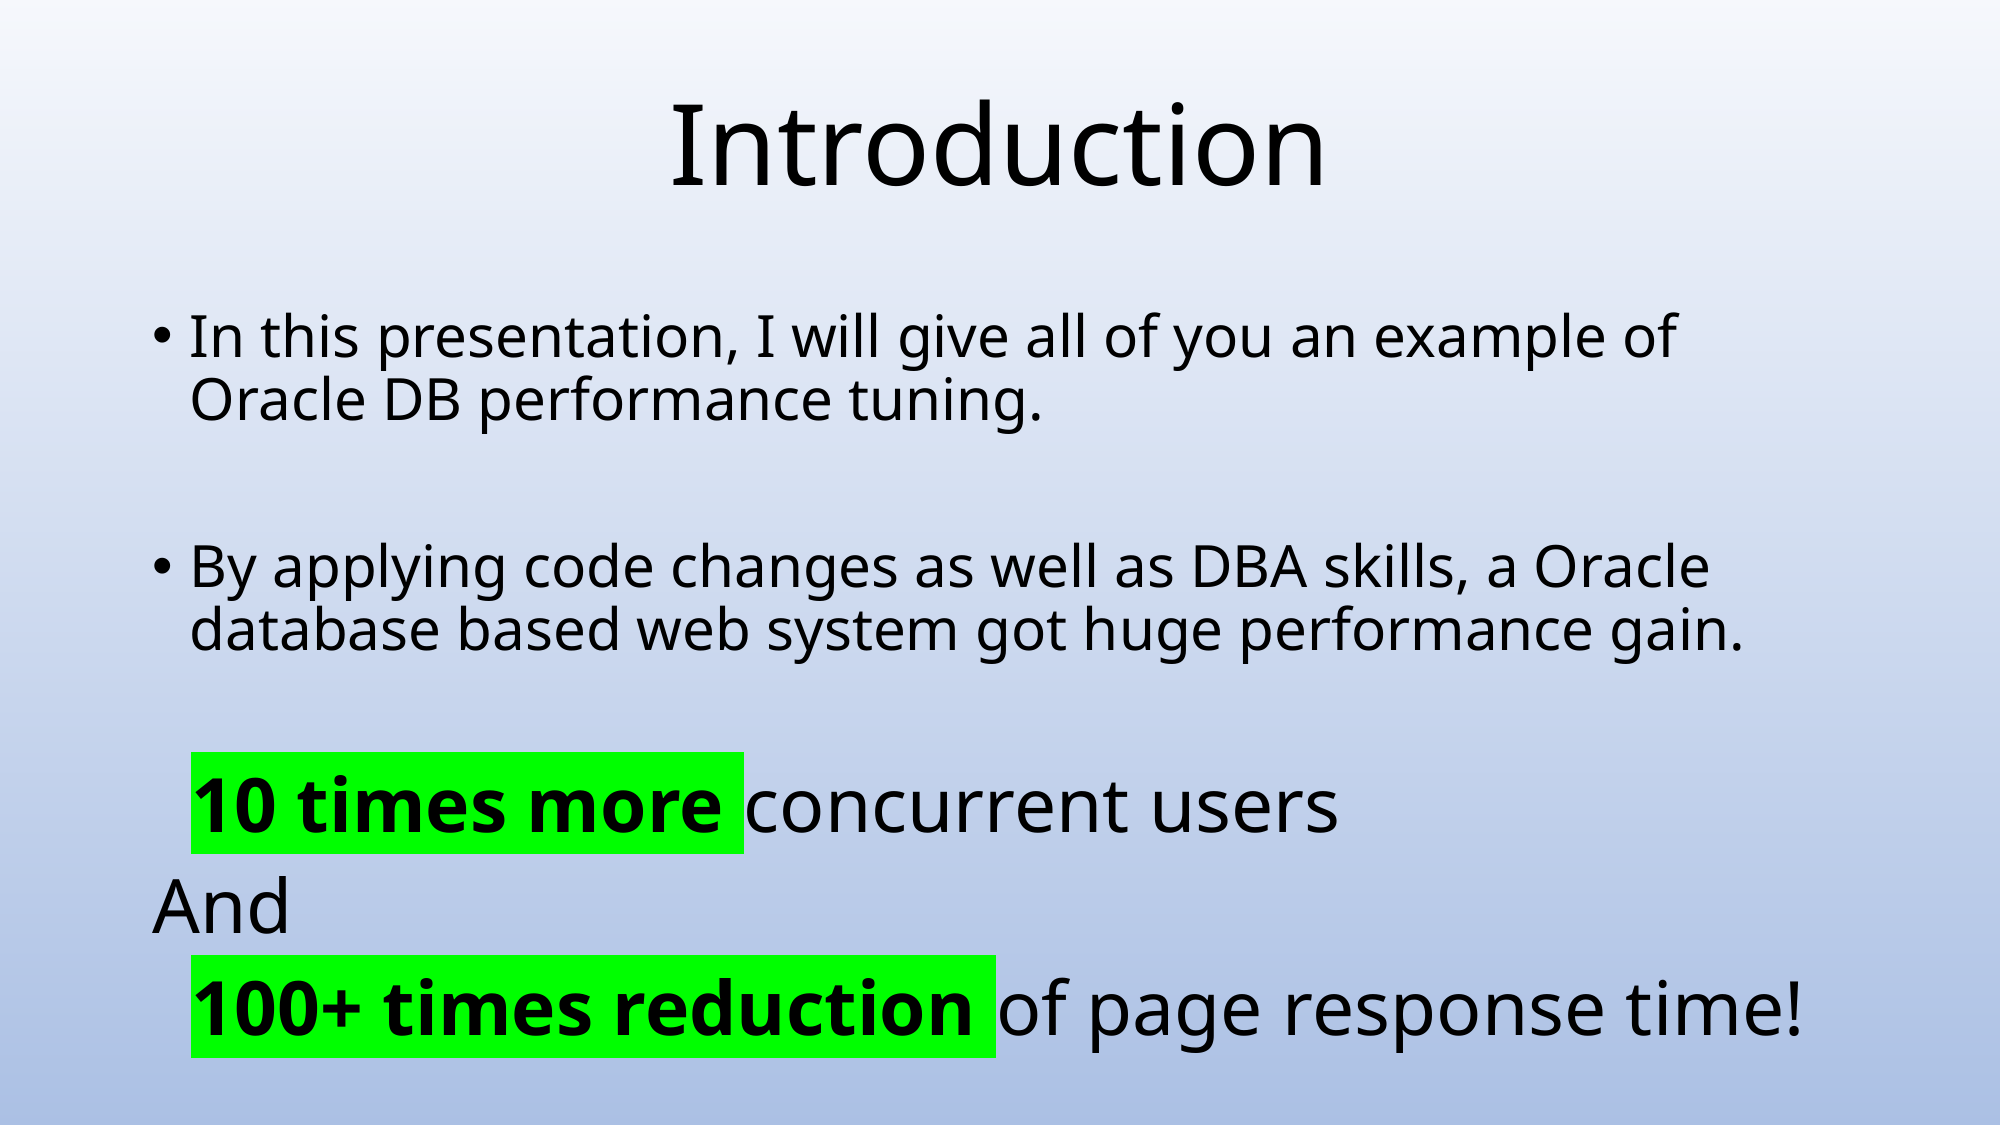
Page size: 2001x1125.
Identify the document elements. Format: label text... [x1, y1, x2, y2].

text_box Introduction [137, 65, 1863, 216]
list In this presentation, I will give all of you an example of Oracle DB performance tuning. By applying code changes as well as DBA skills, a Oracle database based web system got huge performance gain. 10 times more concurrent users And 100+ times reduction of page response time! [137, 299, 1863, 1096]
